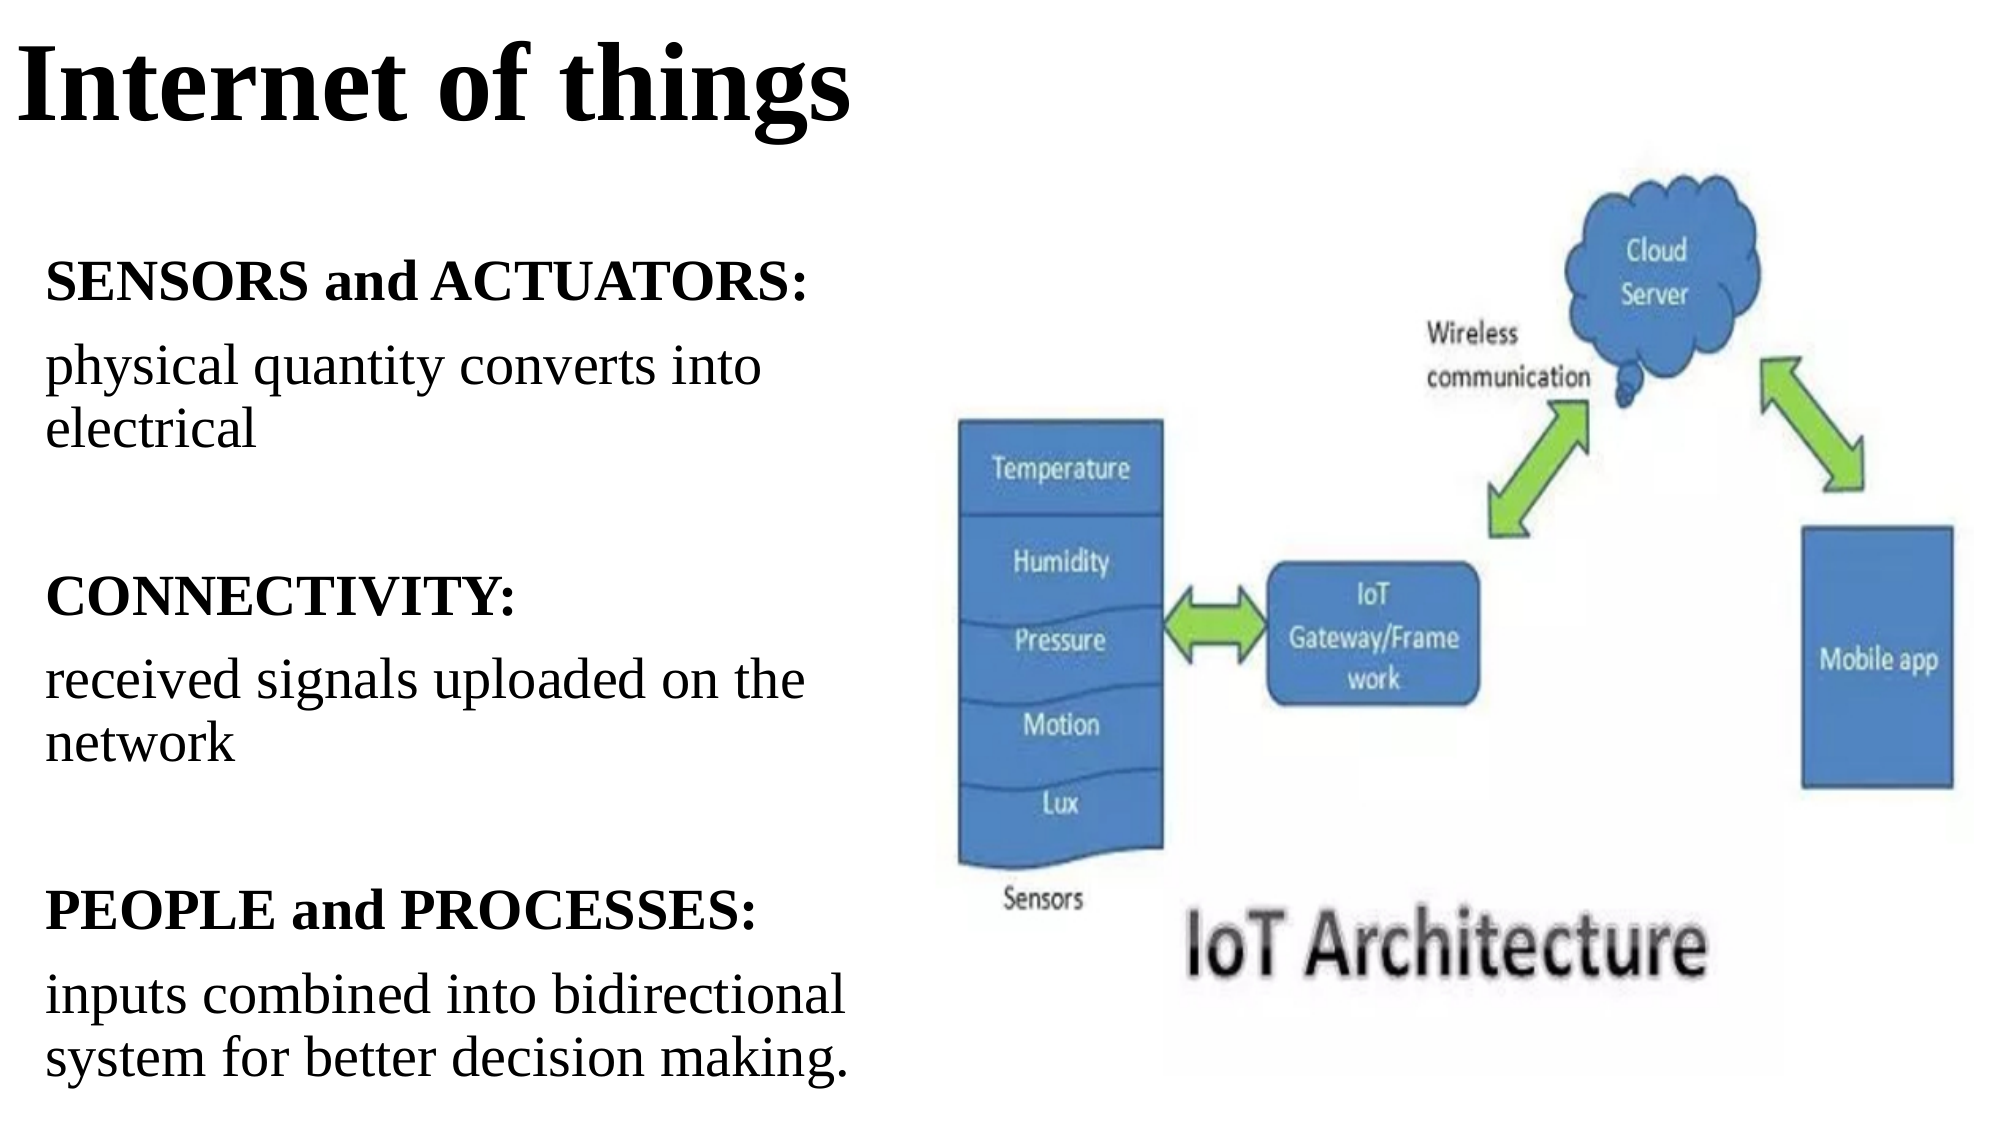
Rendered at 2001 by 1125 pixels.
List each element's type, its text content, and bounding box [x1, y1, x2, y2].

list SENSORS and ACTUATORS: physical quantity converts into electrical CONNECTIVITY: received signals uploaded on the network PEOPLE and PROCESSES: inputs combined into bidirectional system for better decision making. [30, 152, 888, 1098]
picture [923, 104, 1974, 1076]
title Internet of things [0, 21, 888, 153]
